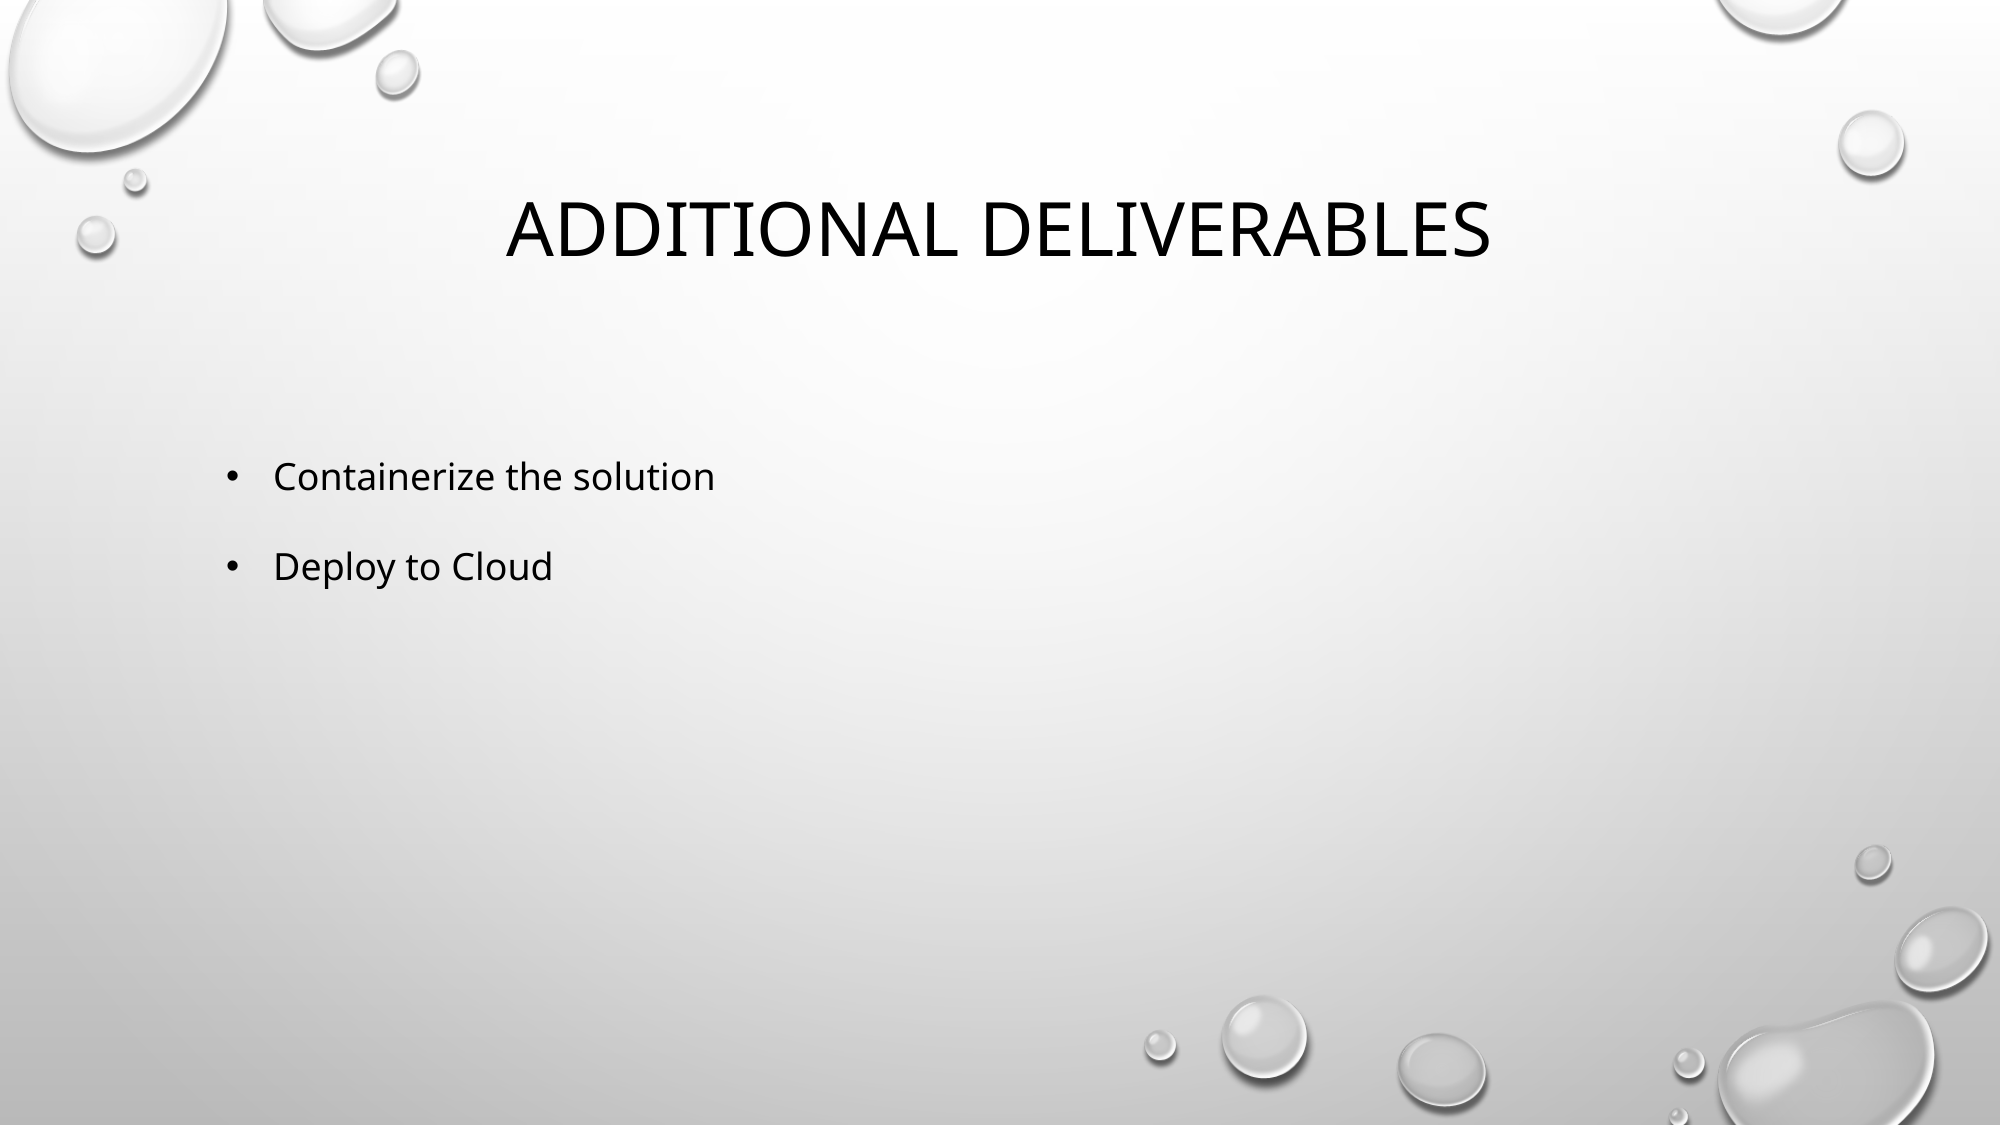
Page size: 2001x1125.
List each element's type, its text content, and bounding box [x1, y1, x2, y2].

text_box Containerize the solution Deploy to Cloud [211, 400, 1212, 596]
title Additional Deliverables [149, 101, 1851, 364]
picture [0, 0, 2000, 1125]
